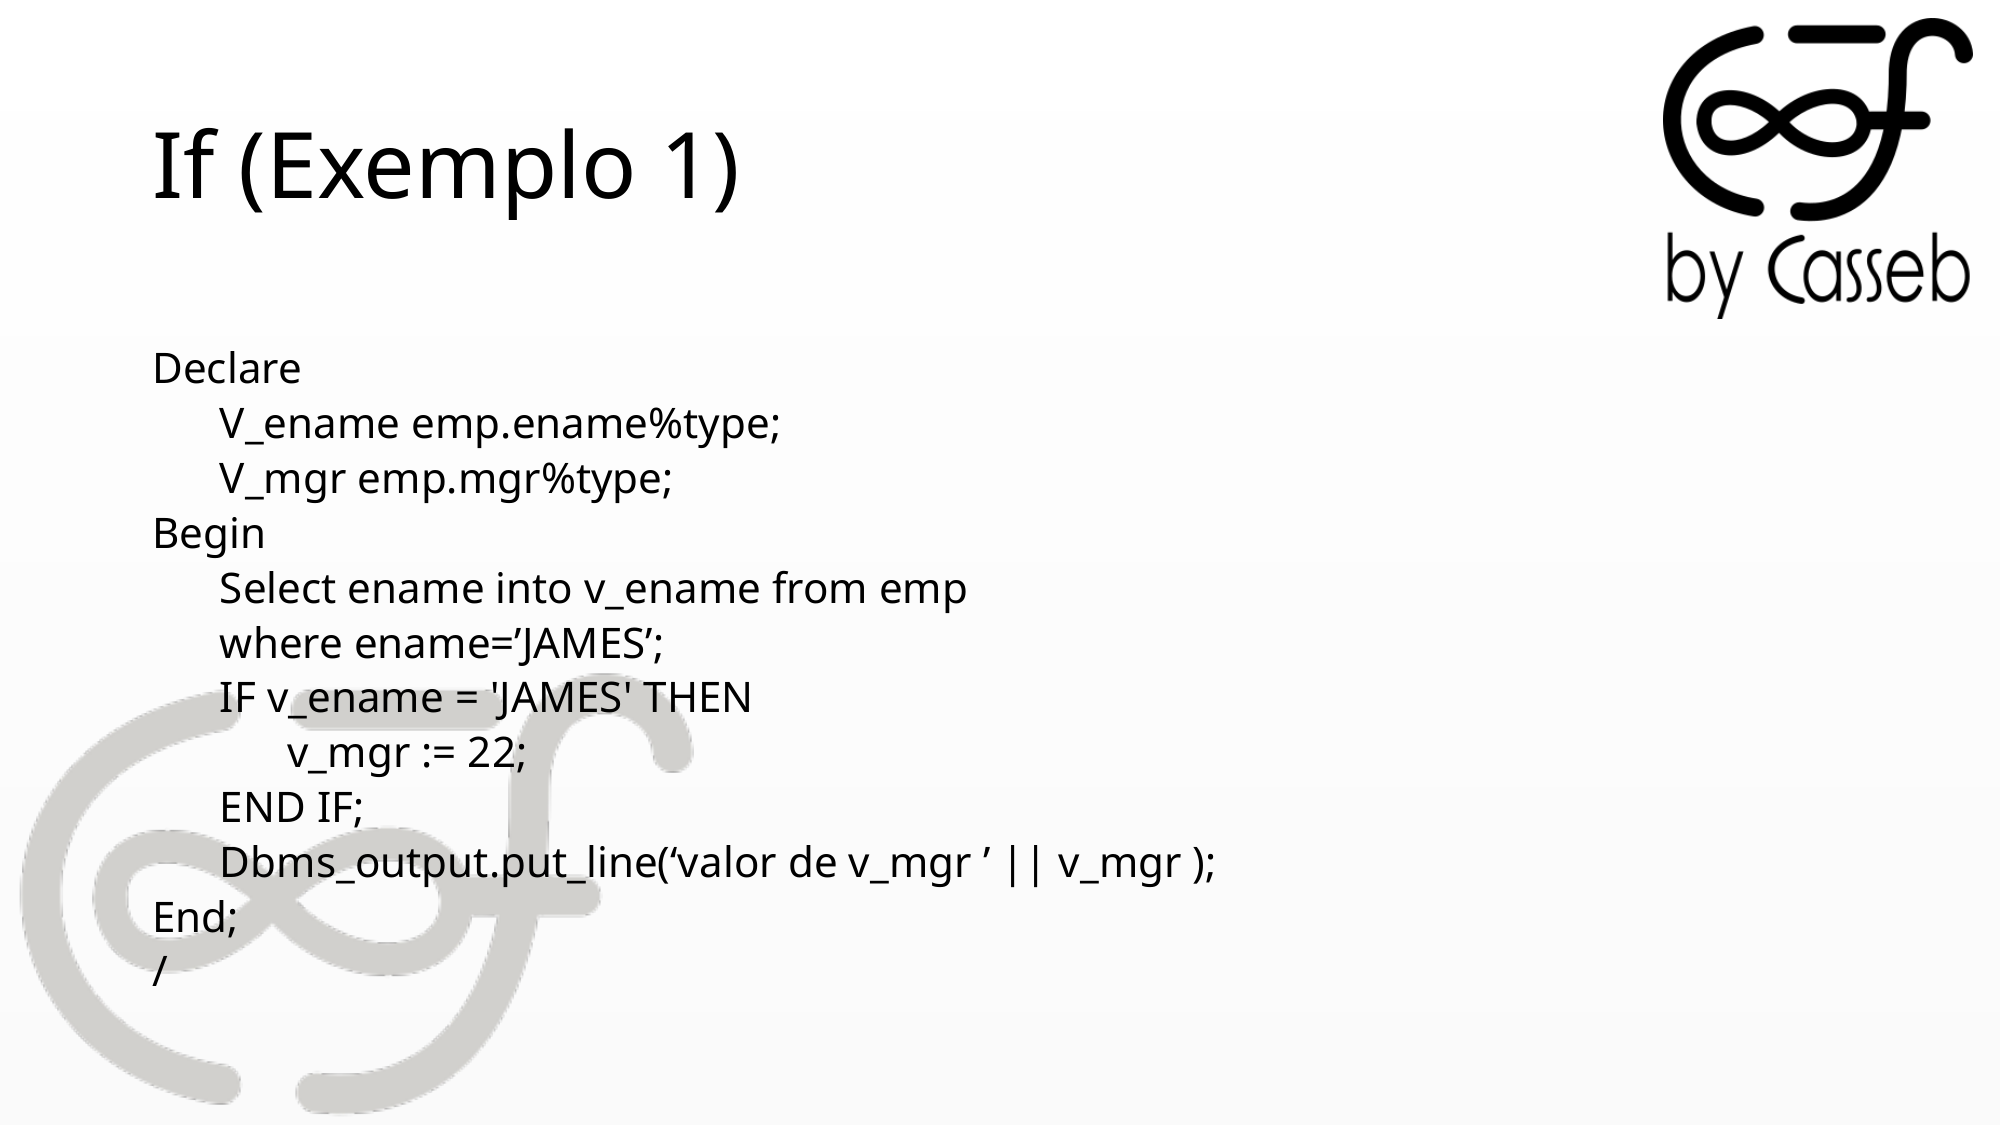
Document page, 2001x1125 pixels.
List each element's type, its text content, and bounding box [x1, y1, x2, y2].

picture [0, 539, 715, 1125]
list Declare V_ename emp.ename%type; V_mgr emp.mgr%type; Begin Select ename into v_ename from emp where ename=’JAMES’; IF v_ename = 'JAMES' THEN v_mgr := 22; END IF; Dbms_output.put_line(‘valor de v_mgr ’ || v_mgr ); End; / [137, 299, 1863, 1014]
picture [1663, 18, 1973, 319]
title If (Exemplo 1) [137, 59, 1863, 278]
